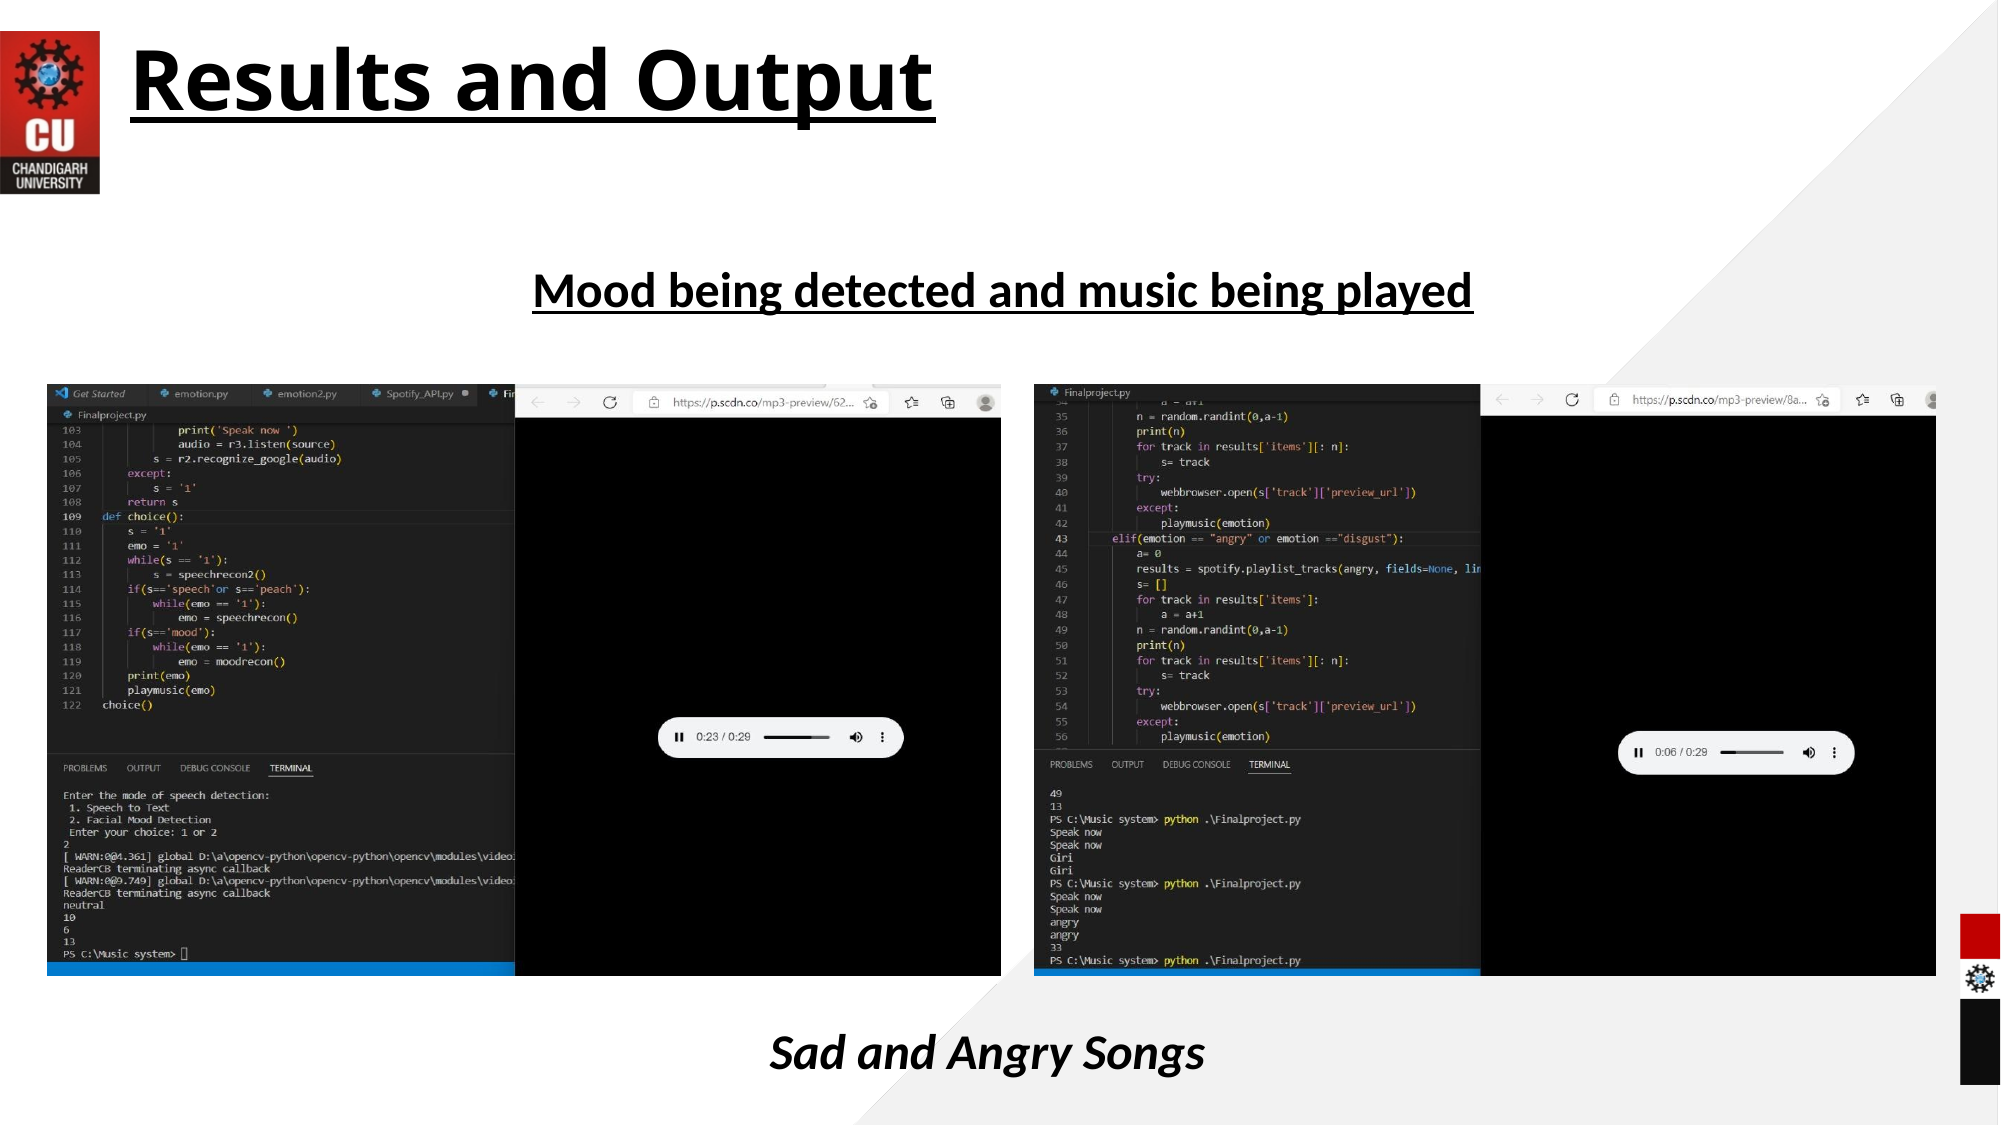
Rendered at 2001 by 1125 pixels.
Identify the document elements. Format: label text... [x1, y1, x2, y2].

text_box Results and Output [109, 17, 1152, 138]
text_box Mood being detected and music being played [437, 238, 1524, 328]
text_box Sad and Angry Songs [738, 1009, 1339, 1090]
picture [0, 0, 2001, 1125]
